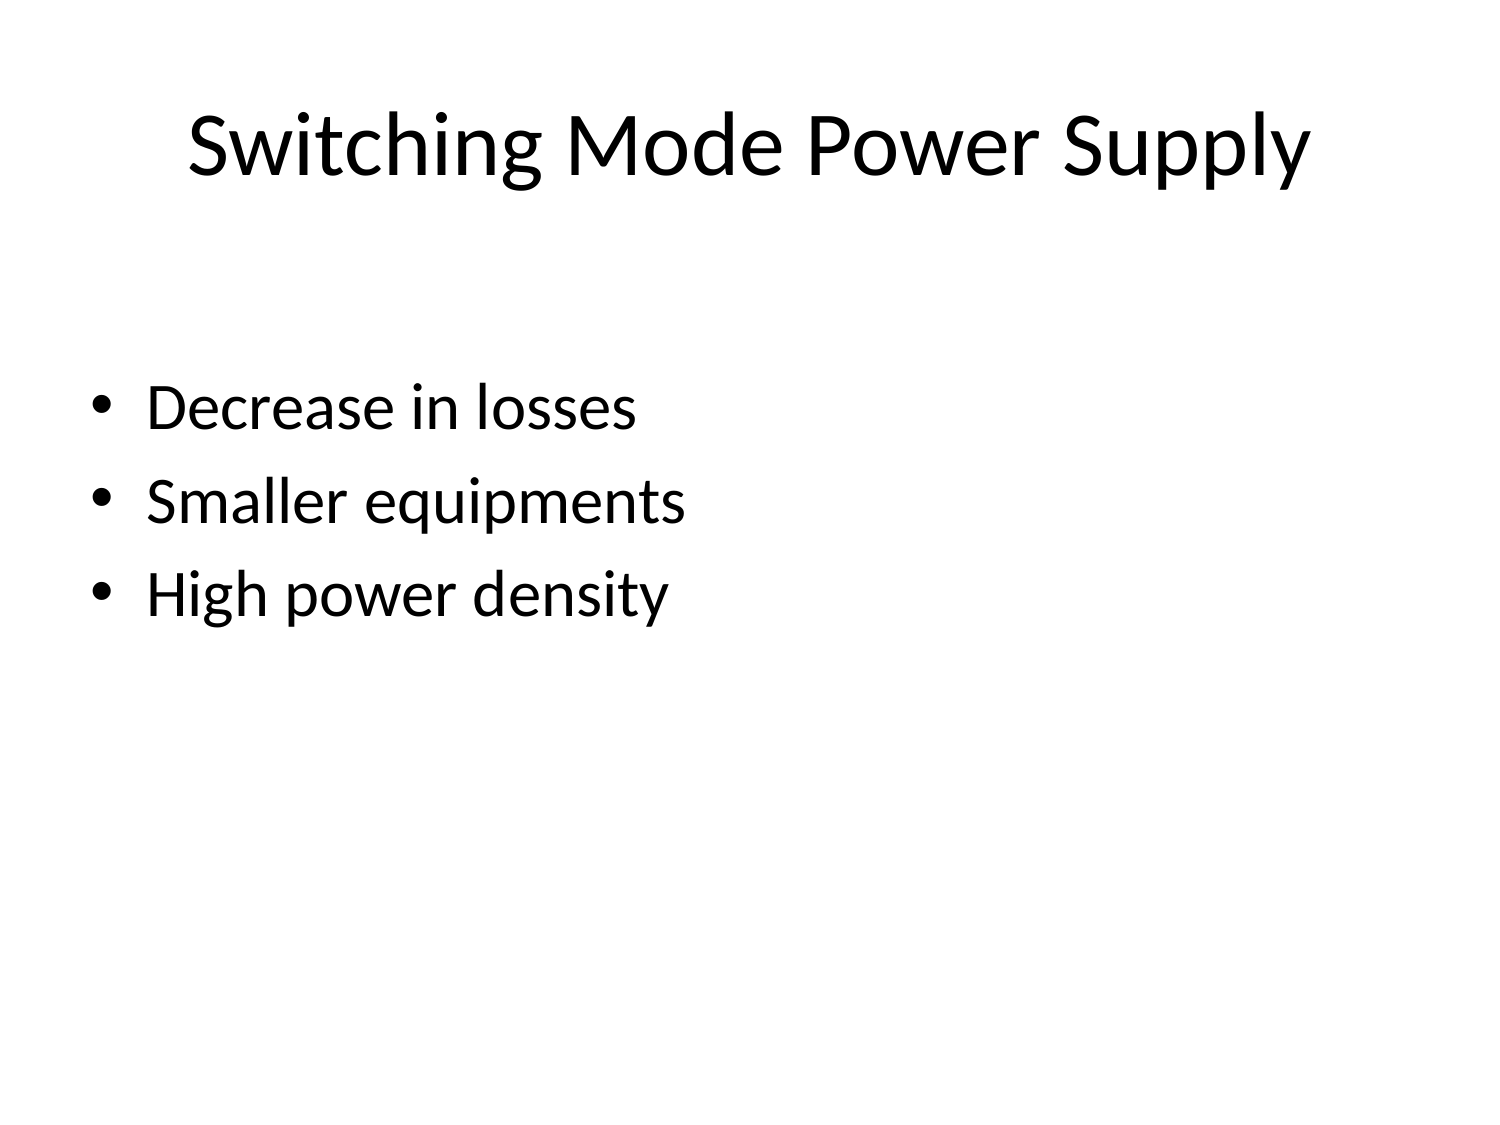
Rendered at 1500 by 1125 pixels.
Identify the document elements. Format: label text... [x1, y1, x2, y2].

list Decrease in losses Smaller equipments High power density [75, 262, 1425, 1005]
title Switching Mode Power Supply [75, 45, 1425, 233]
